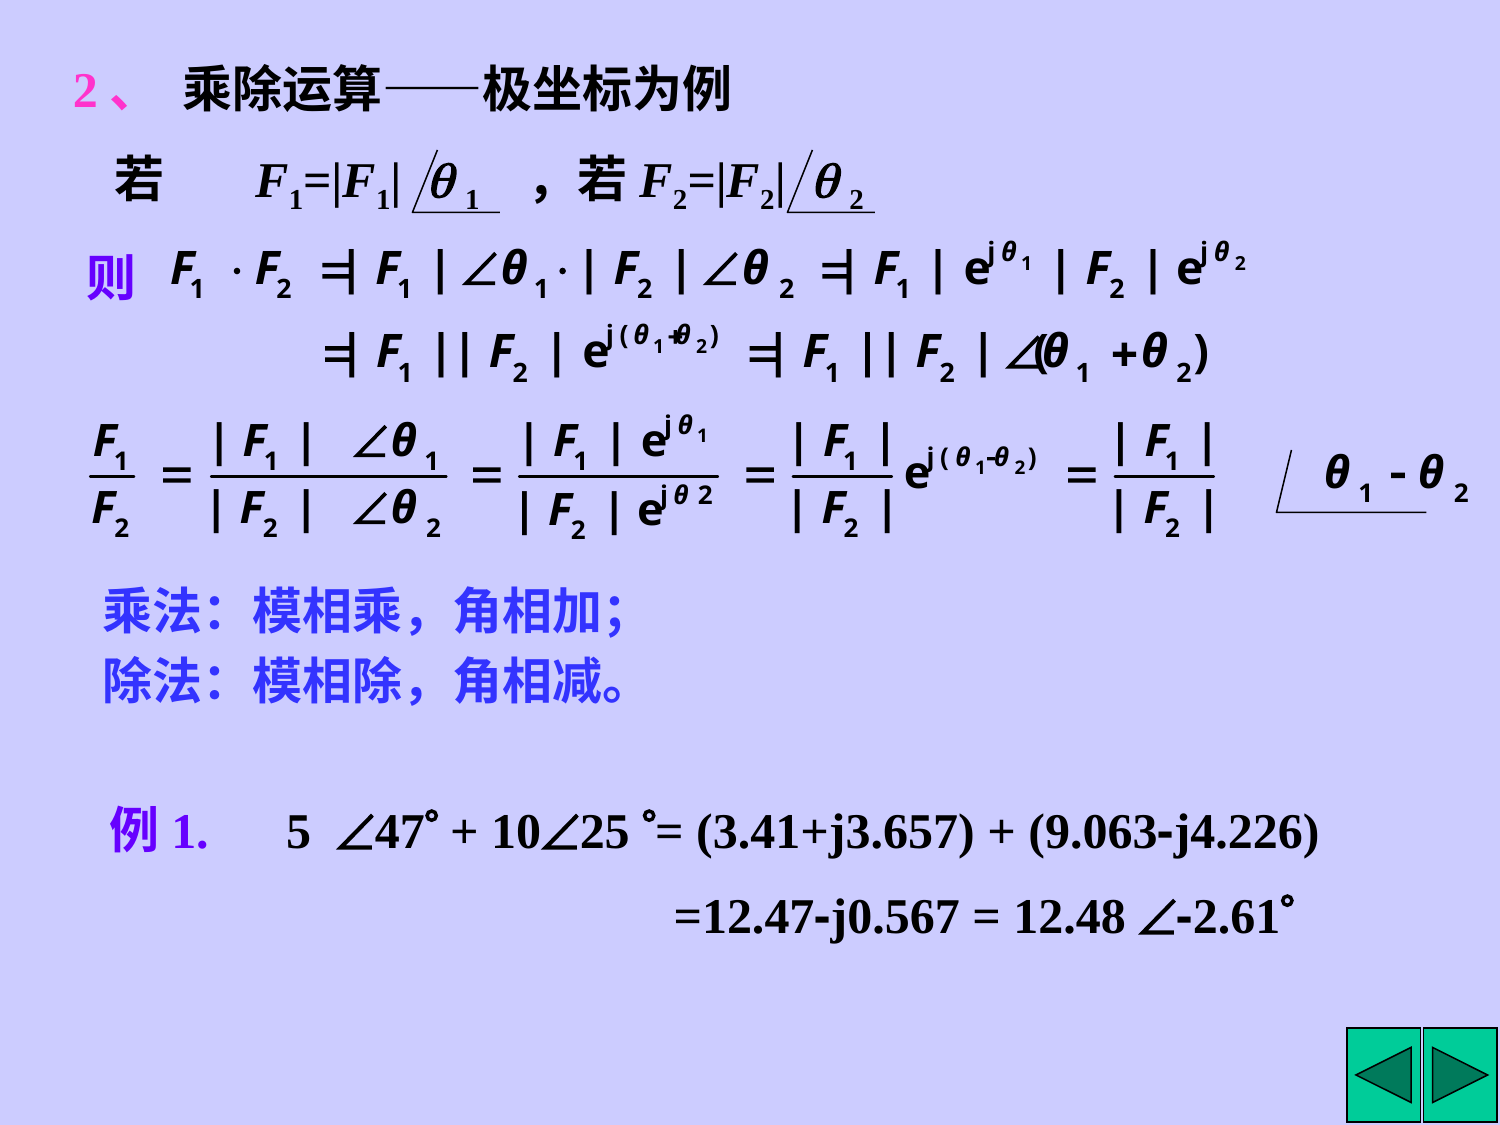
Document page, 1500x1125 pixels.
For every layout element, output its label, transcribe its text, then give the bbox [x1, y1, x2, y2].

text_box 则 [48, 239, 152, 315]
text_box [84, 404, 1472, 548]
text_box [164, 230, 1254, 389]
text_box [99, 139, 925, 215]
text_box 2、 乘除运算——极坐标为例 [58, 49, 748, 125]
text_box 乘法：模相乘，角相加； 除法：模相除，角相减。 [87, 571, 668, 717]
text_box 5 47 + 1025 = (3.41+j3.657) + (9.063-j4.226) =12.47-j0.567 = 12.48 -2.61 [221, 791, 1335, 952]
text_box 例1. [94, 791, 221, 867]
